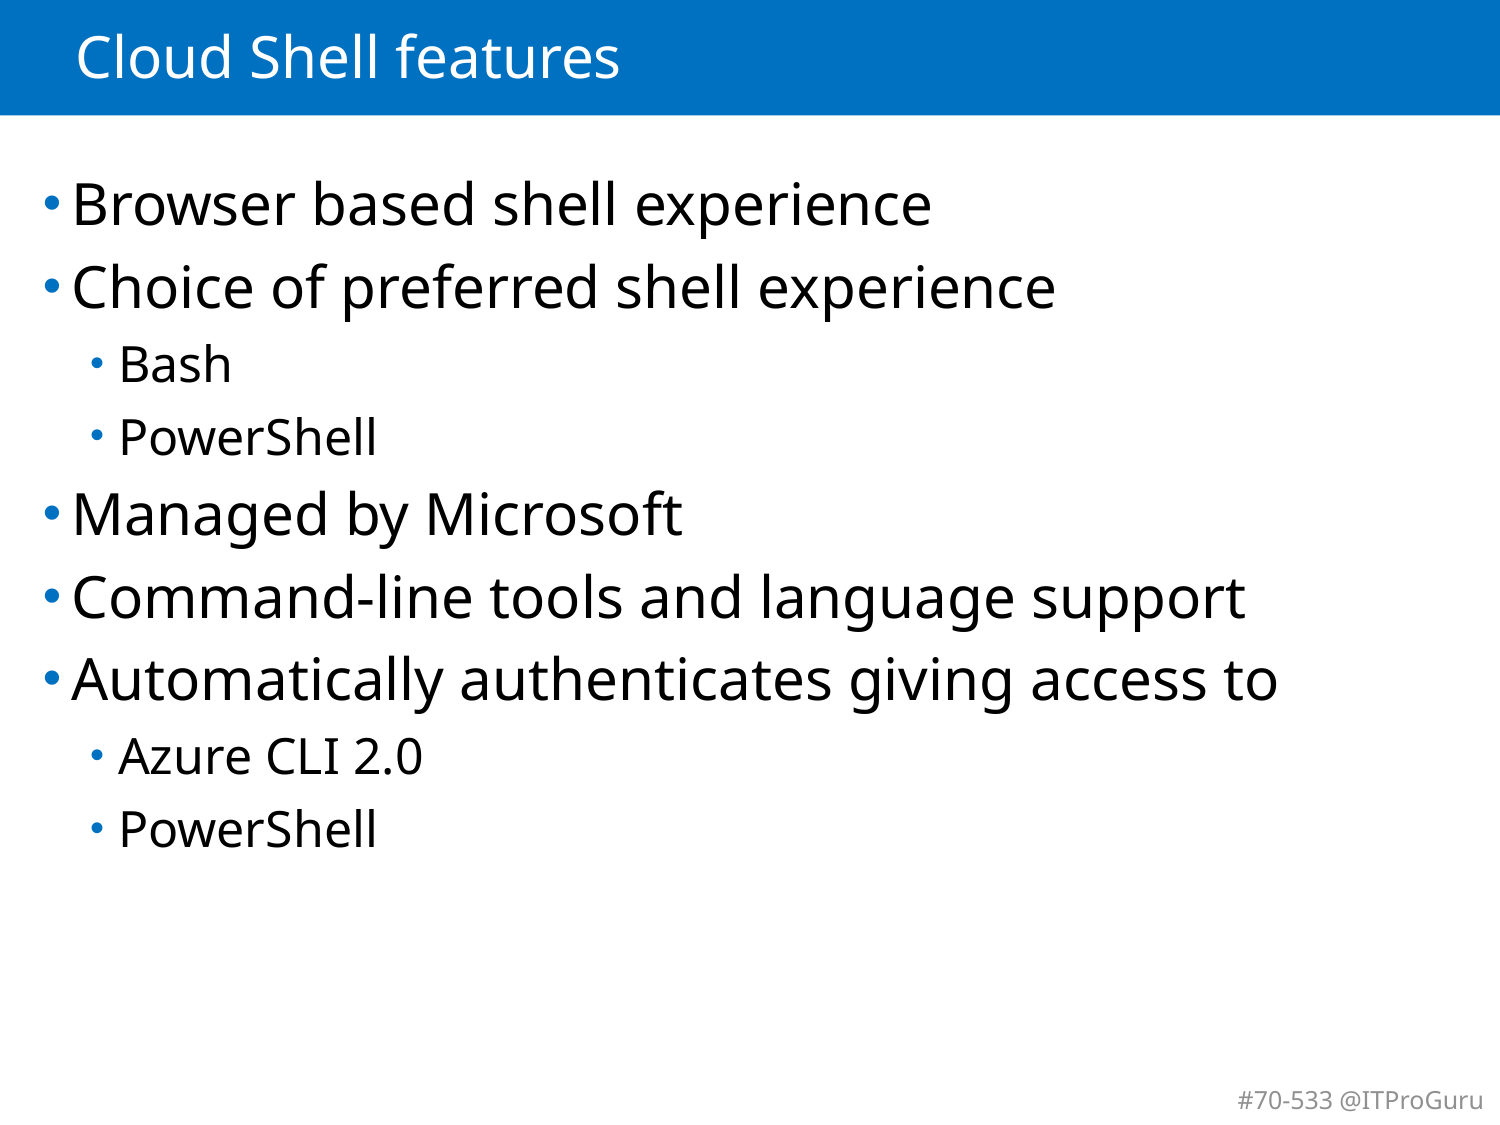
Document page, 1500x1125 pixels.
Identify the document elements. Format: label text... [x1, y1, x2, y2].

list Browser based shell experience Choice of preferred shell experience Bash PowerShell Managed by Microsoft Command-line tools and language support Automatically authenticates giving access to Azure CLI 2.0 PowerShell [42, 167, 1450, 1013]
title Cloud Shell features [75, 0, 1351, 122]
